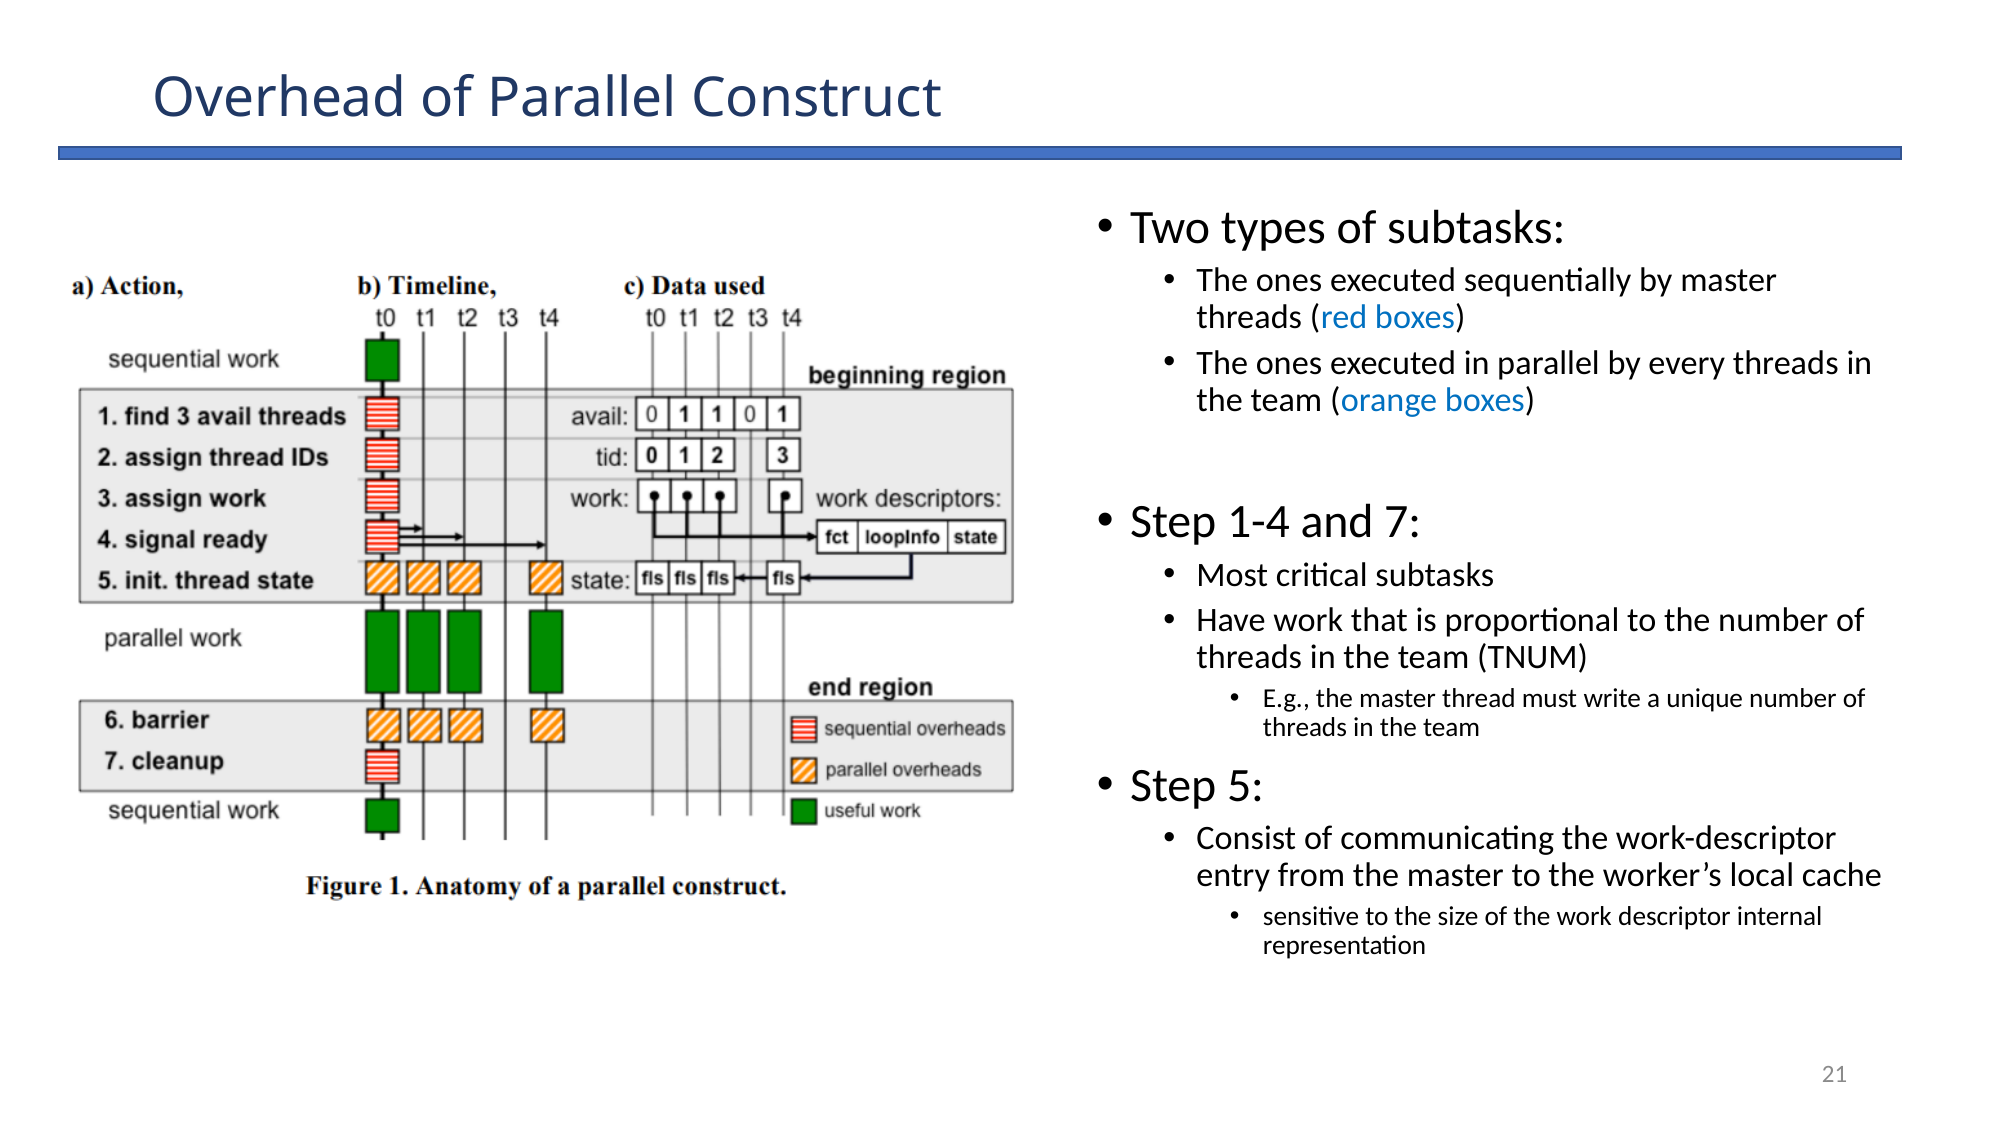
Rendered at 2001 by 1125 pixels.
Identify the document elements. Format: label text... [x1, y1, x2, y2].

slide_number 21 [1412, 1042, 1863, 1103]
picture [58, 249, 1027, 906]
list Two types of subtasks: The ones executed sequentially by master threads (red boxes) The ones executed in parallel by every threads in the team (orange boxes) Step 1-4 and 7: Most critical subtasks Have work that is proportional to the number of threads in the team (TNUM) E.g., the master thread must write a unique number of threads in the team Step 5: Consist of communicating the work-descriptor entry from the master to the worker’s local cache sensitive to the size of the work descriptor internal representation [1081, 195, 1901, 1007]
text_box [58, 146, 1902, 160]
title Overhead of Parallel Construct [137, 60, 1863, 136]
